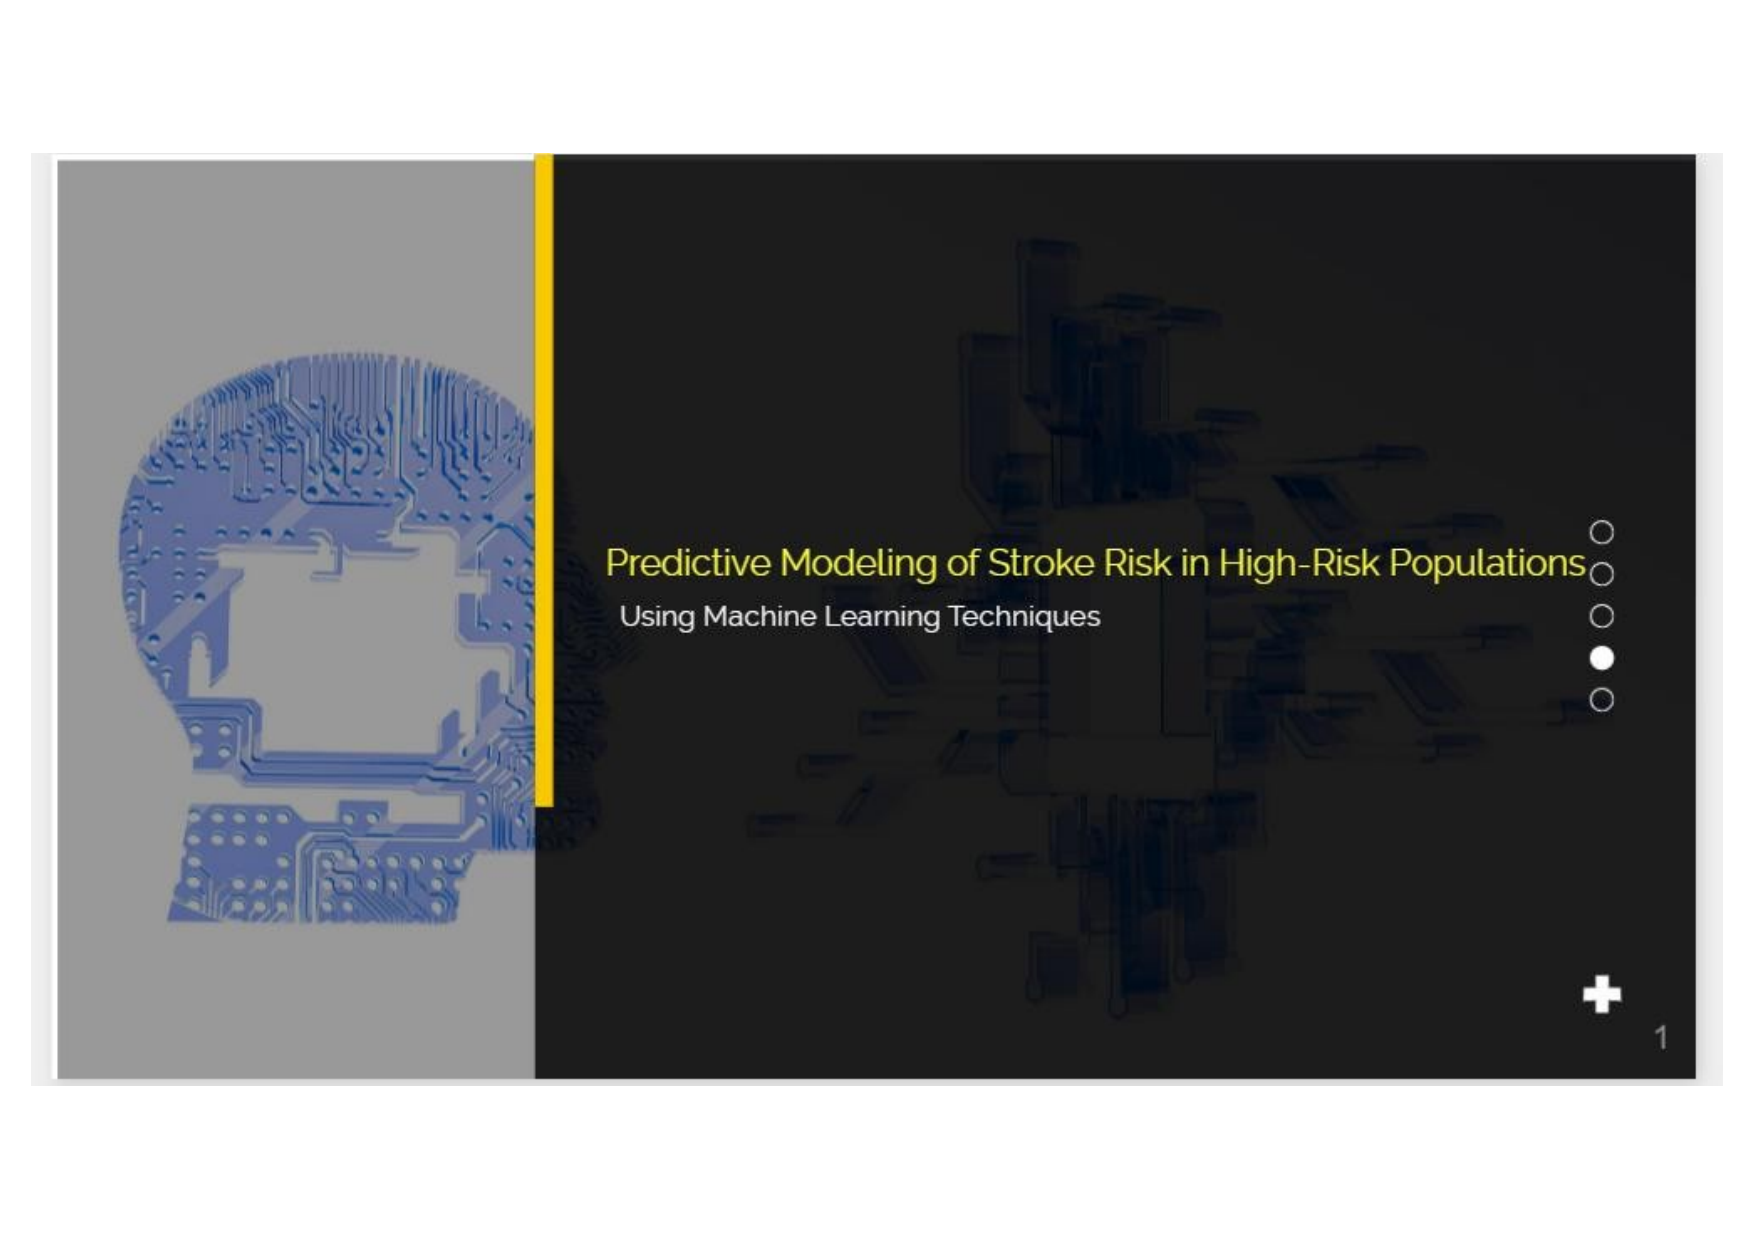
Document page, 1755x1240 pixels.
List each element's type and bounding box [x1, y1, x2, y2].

picture [30, 153, 1724, 1087]
